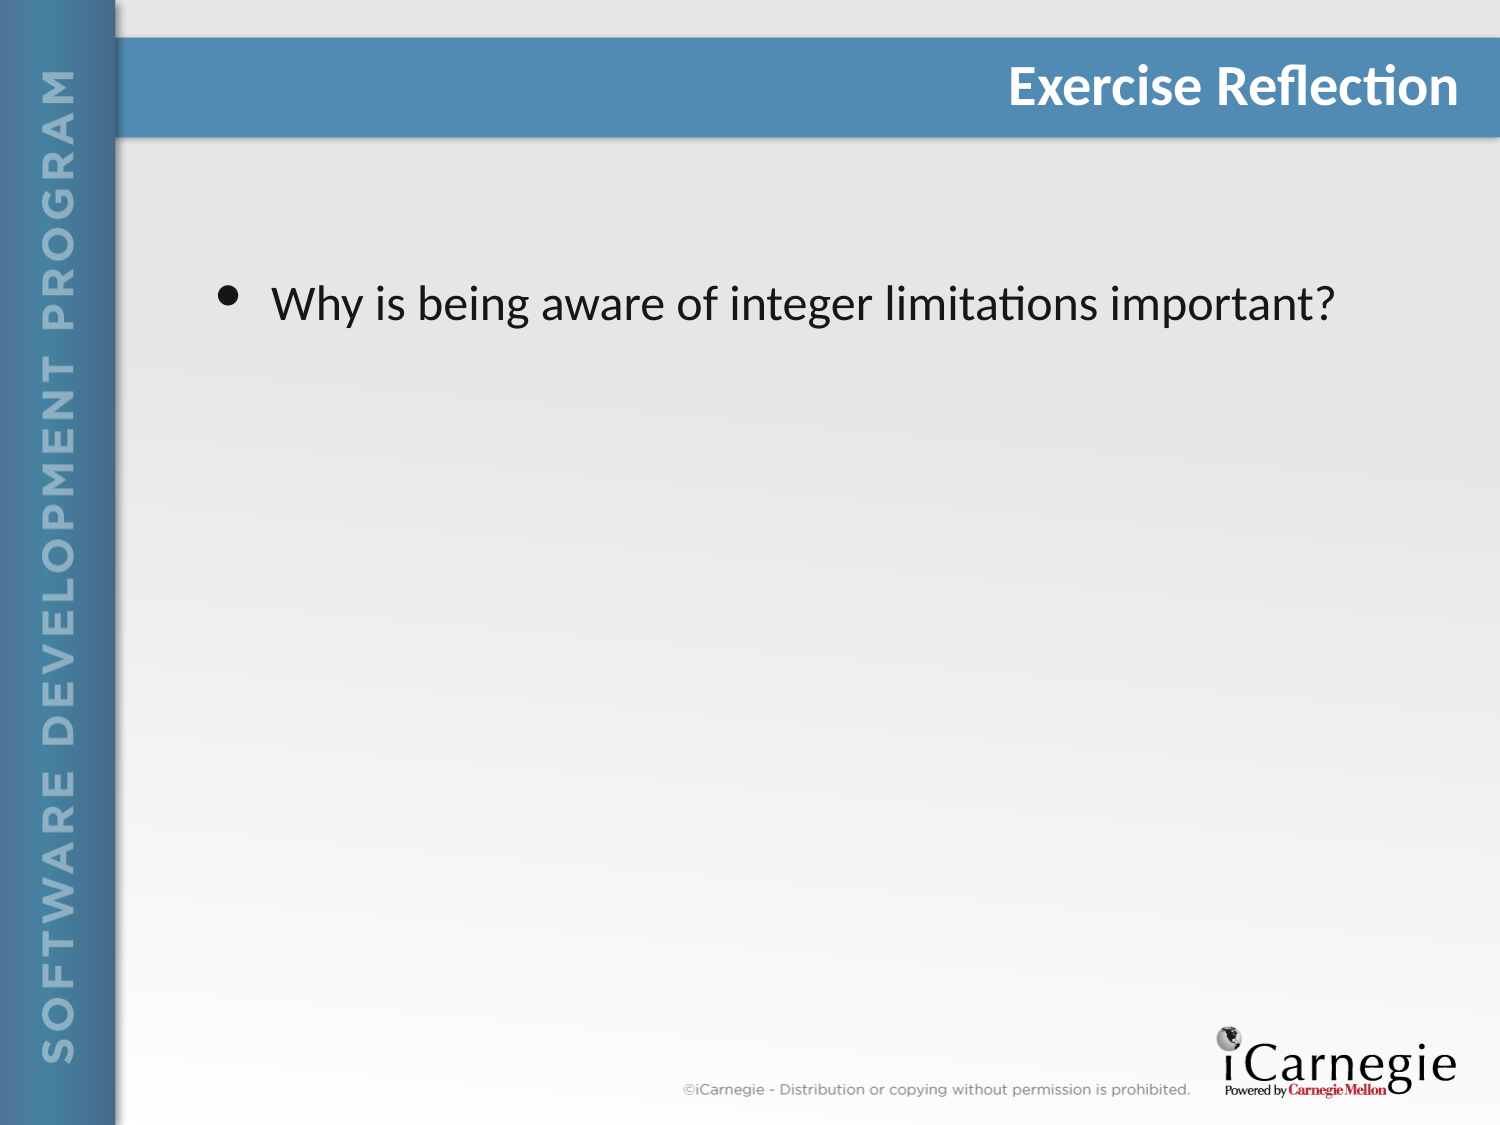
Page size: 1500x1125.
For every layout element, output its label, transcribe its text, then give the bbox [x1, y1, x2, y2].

text_box [125, 37, 1500, 138]
list Why is being aware of integer limitations important? [199, 262, 1426, 963]
picture [0, 0, 1500, 1125]
text_box Exercise Reflection [125, 37, 1475, 125]
